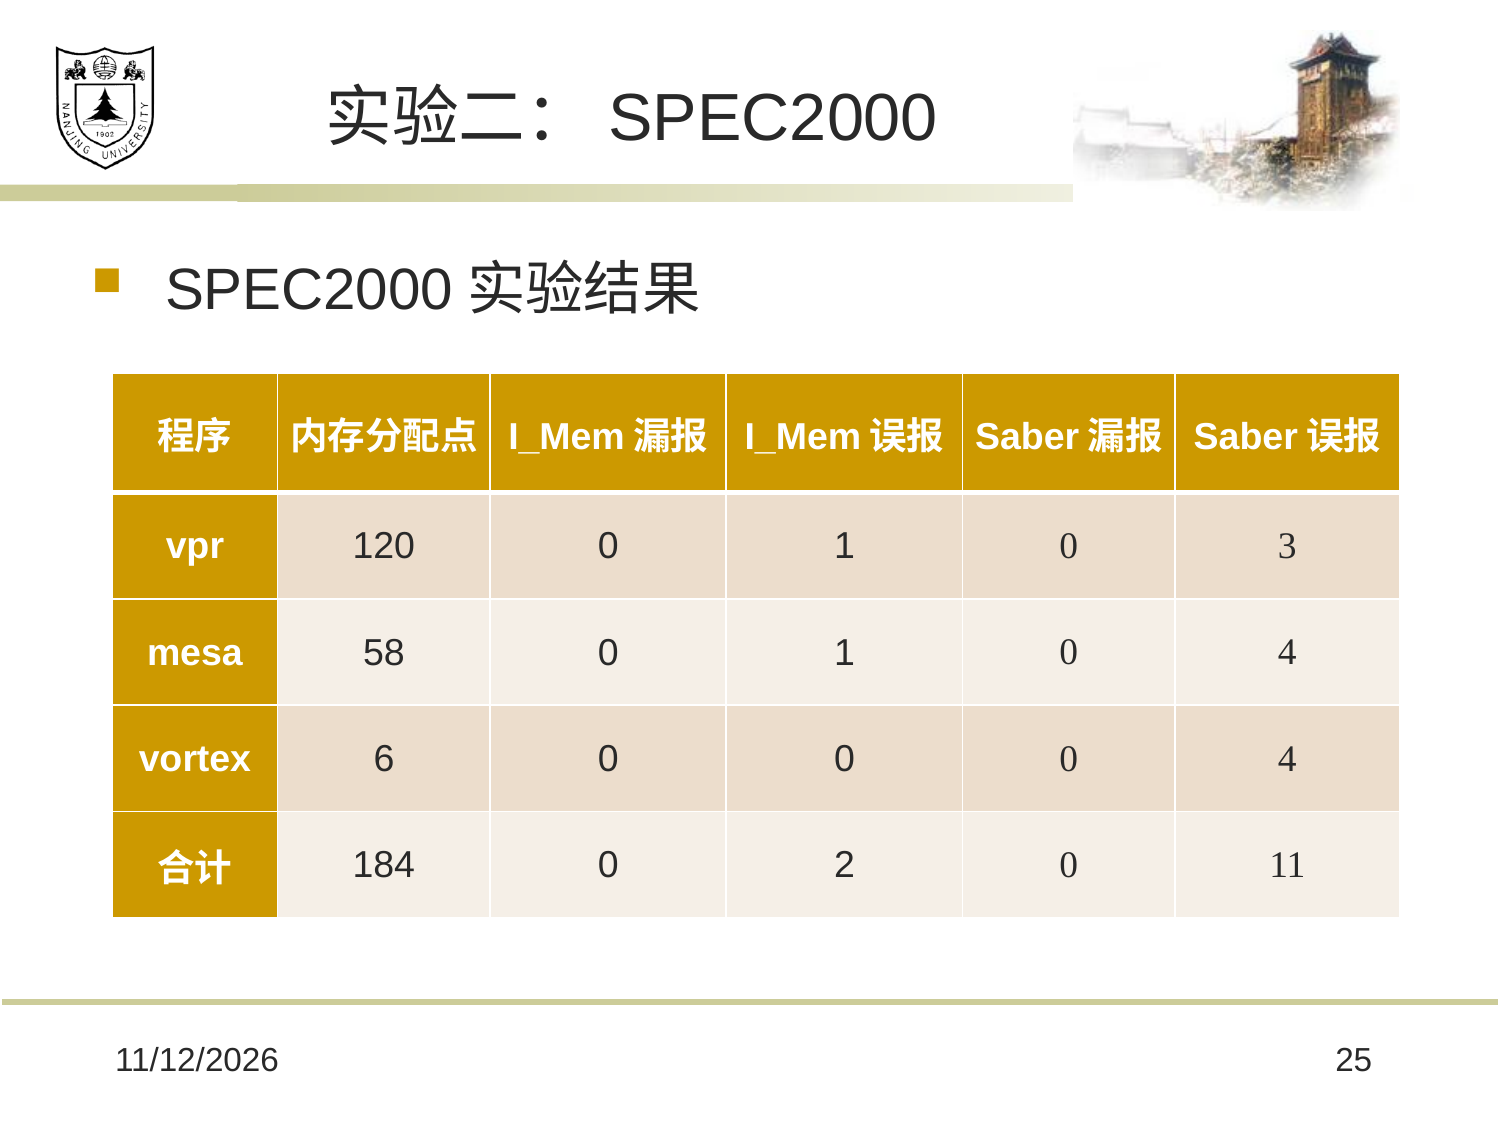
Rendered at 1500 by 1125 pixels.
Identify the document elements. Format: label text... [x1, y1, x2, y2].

table_cell 0 [491, 812, 725, 917]
table_header 程序 [113, 374, 277, 490]
table_header I_Mem漏报 [491, 374, 725, 490]
table_cell 0 [491, 706, 725, 811]
table_cell mesa [113, 600, 277, 704]
table_cell 0 [963, 812, 1174, 917]
table_cell 0 [727, 706, 962, 811]
table_cell 4 [1176, 706, 1399, 811]
text_box SPEC2000实验结果 [76, 243, 750, 327]
title 实验二：SPEC2000 [171, 66, 1093, 161]
table_cell vortex [113, 706, 277, 811]
slide_number 25 [1234, 1030, 1388, 1106]
table_cell 0 [963, 600, 1174, 704]
picture [1073, 30, 1400, 211]
table_header Saber误报 [1176, 374, 1399, 490]
table_cell 0 [963, 706, 1174, 811]
table_cell 1 [727, 495, 962, 598]
table_header Saber漏报 [963, 374, 1174, 490]
table_cell 4 [1176, 600, 1399, 704]
table_cell 0 [963, 495, 1174, 598]
table_cell 58 [278, 600, 489, 704]
table_cell 0 [491, 495, 725, 598]
table_cell 6 [278, 706, 489, 811]
picture [2, 999, 1498, 1005]
table_cell 0 [491, 600, 725, 704]
table_cell 3 [1176, 495, 1399, 598]
table_cell 11 [1176, 812, 1399, 917]
table_cell 184 [278, 812, 489, 917]
picture [50, 42, 160, 173]
table_cell vpr [113, 495, 277, 598]
table_header 内存分配点 [278, 374, 489, 490]
table_cell 2 [727, 812, 962, 917]
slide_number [100, 1030, 313, 1106]
table_cell 120 [278, 495, 489, 598]
table_cell 合计 [113, 812, 277, 917]
table_cell 1 [727, 600, 962, 704]
table_header I_Mem误报 [727, 374, 962, 490]
